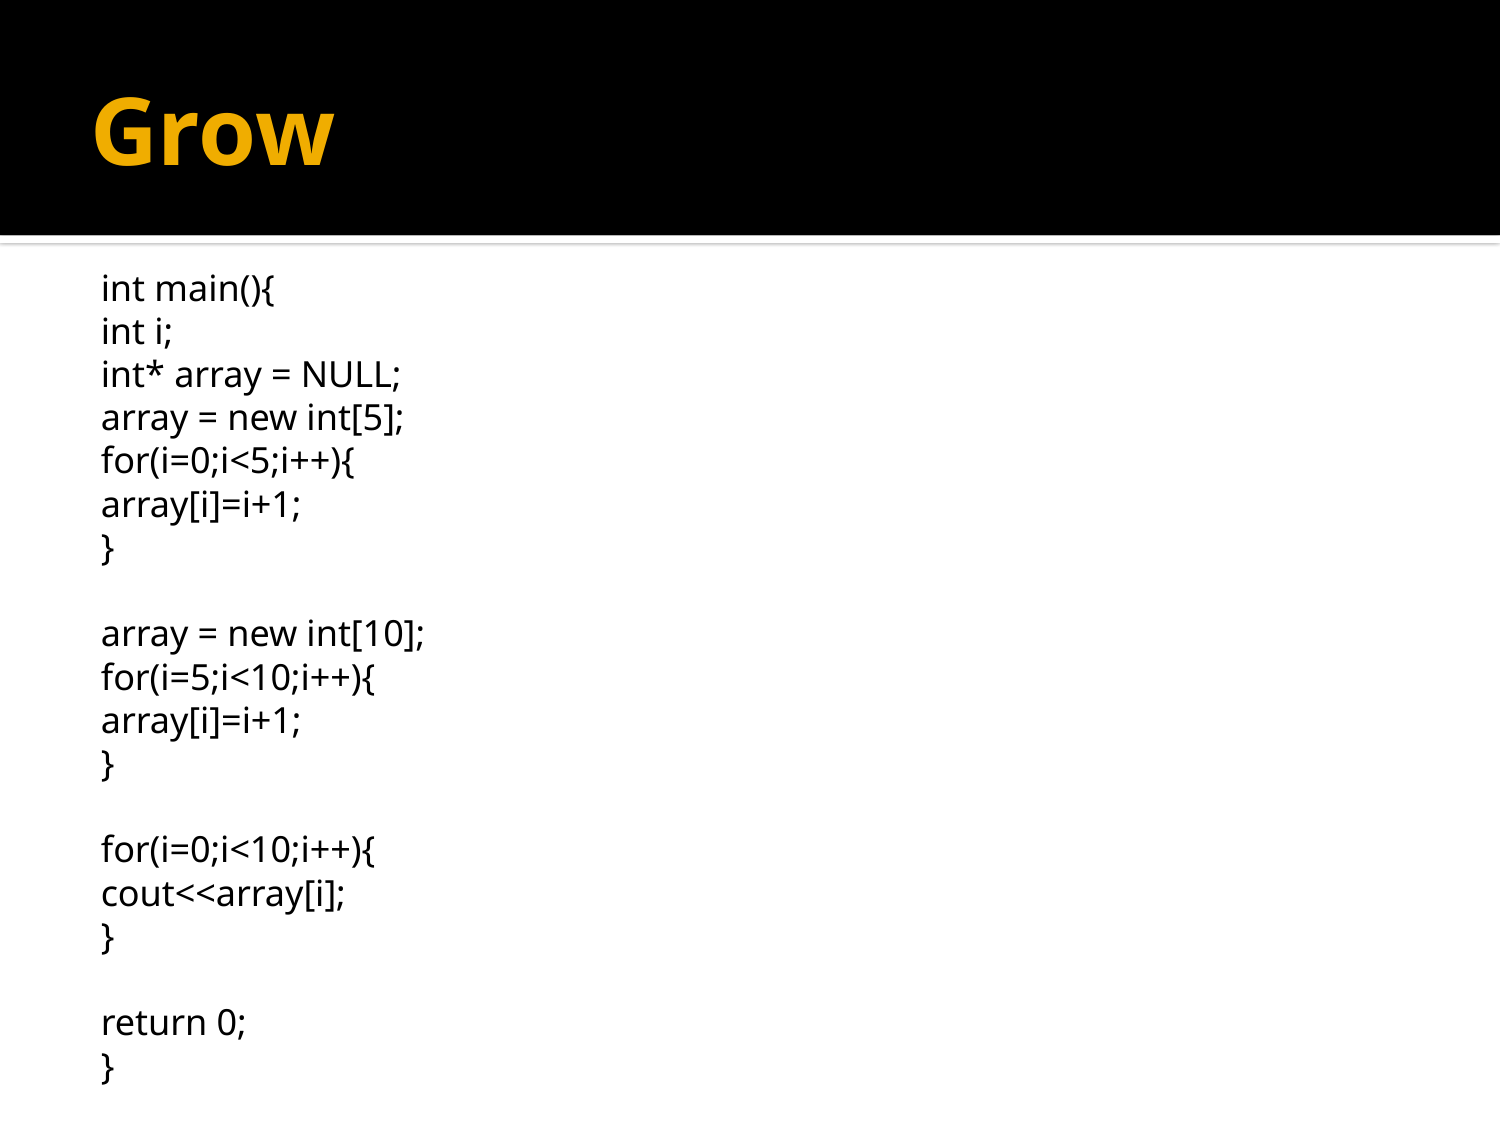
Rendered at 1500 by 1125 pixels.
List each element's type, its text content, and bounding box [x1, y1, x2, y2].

title Grow [75, 25, 1425, 231]
list int main(){ int i; int* array = NULL; array = new int[5]; for(i=0;i<5;i++){ array[i]=i+1; } array = new int[10]; for(i=5;i<10;i++){ array[i]=i+1; } for(i=0;i<10;i++){ cout<<array[i]; } return 0; } [75, 249, 1425, 1100]
